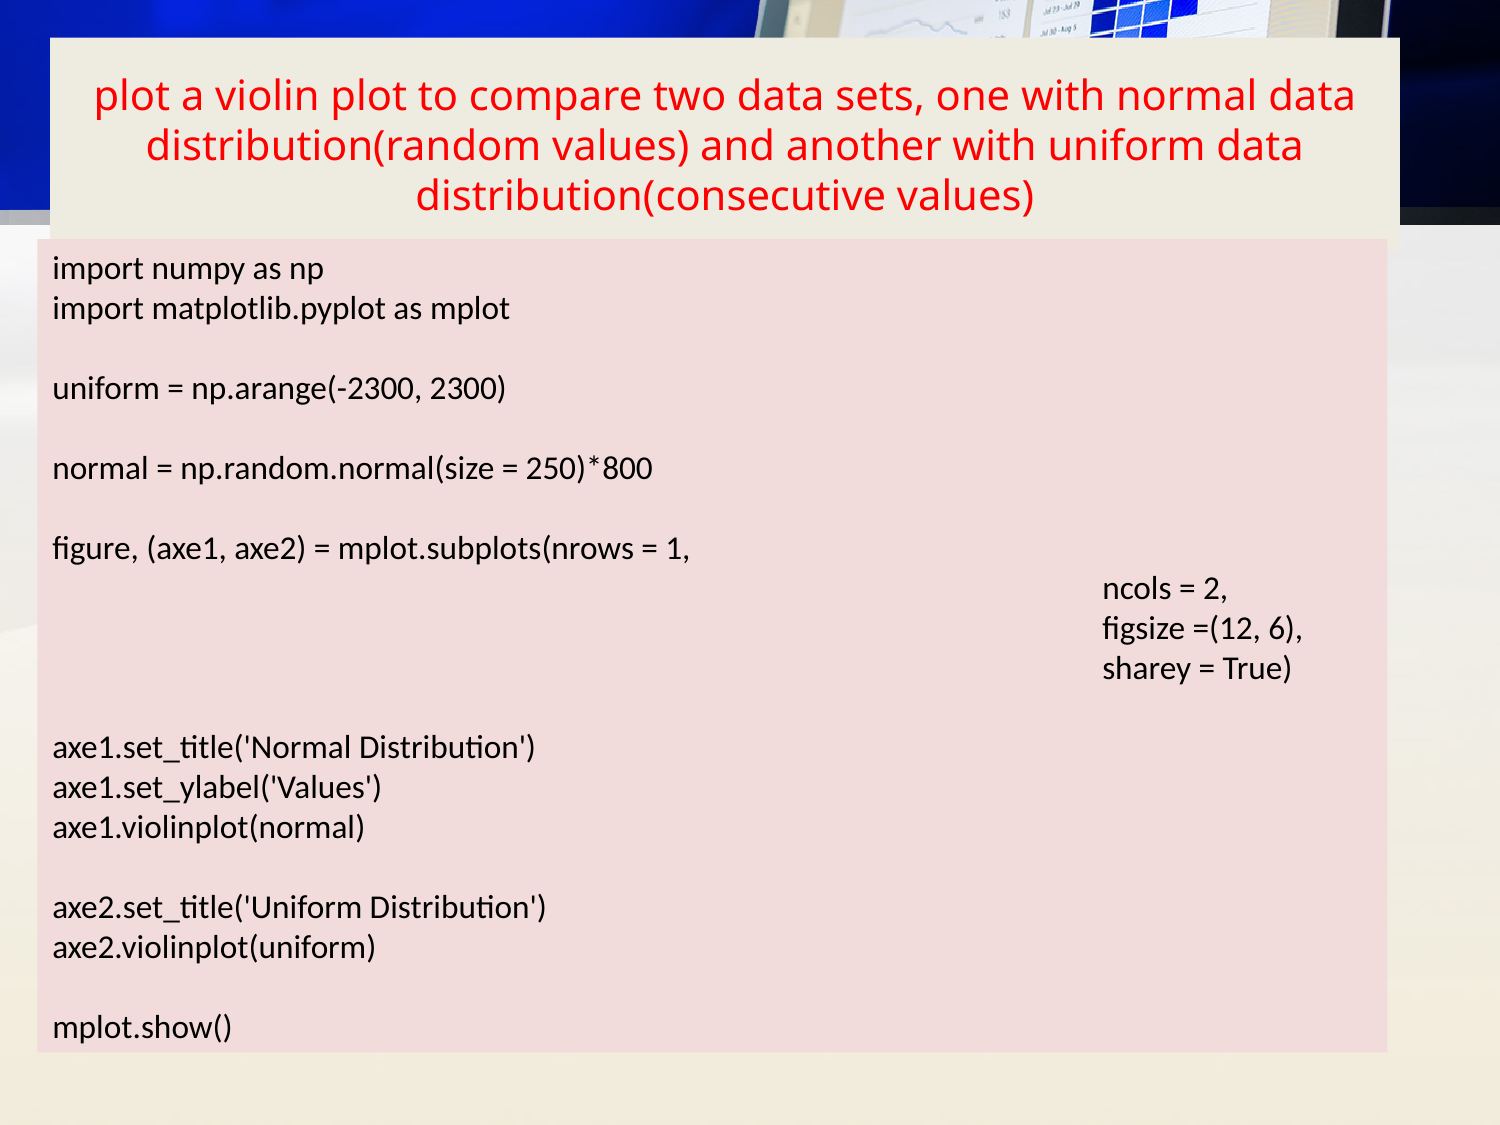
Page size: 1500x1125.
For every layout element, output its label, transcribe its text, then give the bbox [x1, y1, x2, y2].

title plot a violin plot to compare two data sets, one with normal data distribution(random values) and another with uniform data distribution(consecutive values) [50, 37, 1400, 250]
picture [0, 0, 1500, 1125]
text_box import numpy as np import matplotlib.pyplot as mplot uniform = np.arange(-2300, 2300) normal = np.random.normal(size = 250)*800 figure, (axe1, axe2) = mplot.subplots(nrows = 1, ncols = 2, figsize =(12, 6), sharey = True) axe1.set_title('Normal Distribution') axe1.set_ylabel('Values') axe1.violinplot(normal) axe2.set_title('Uniform Distribution') axe2.violinplot(uniform) mplot.show() [37, 239, 1388, 1053]
